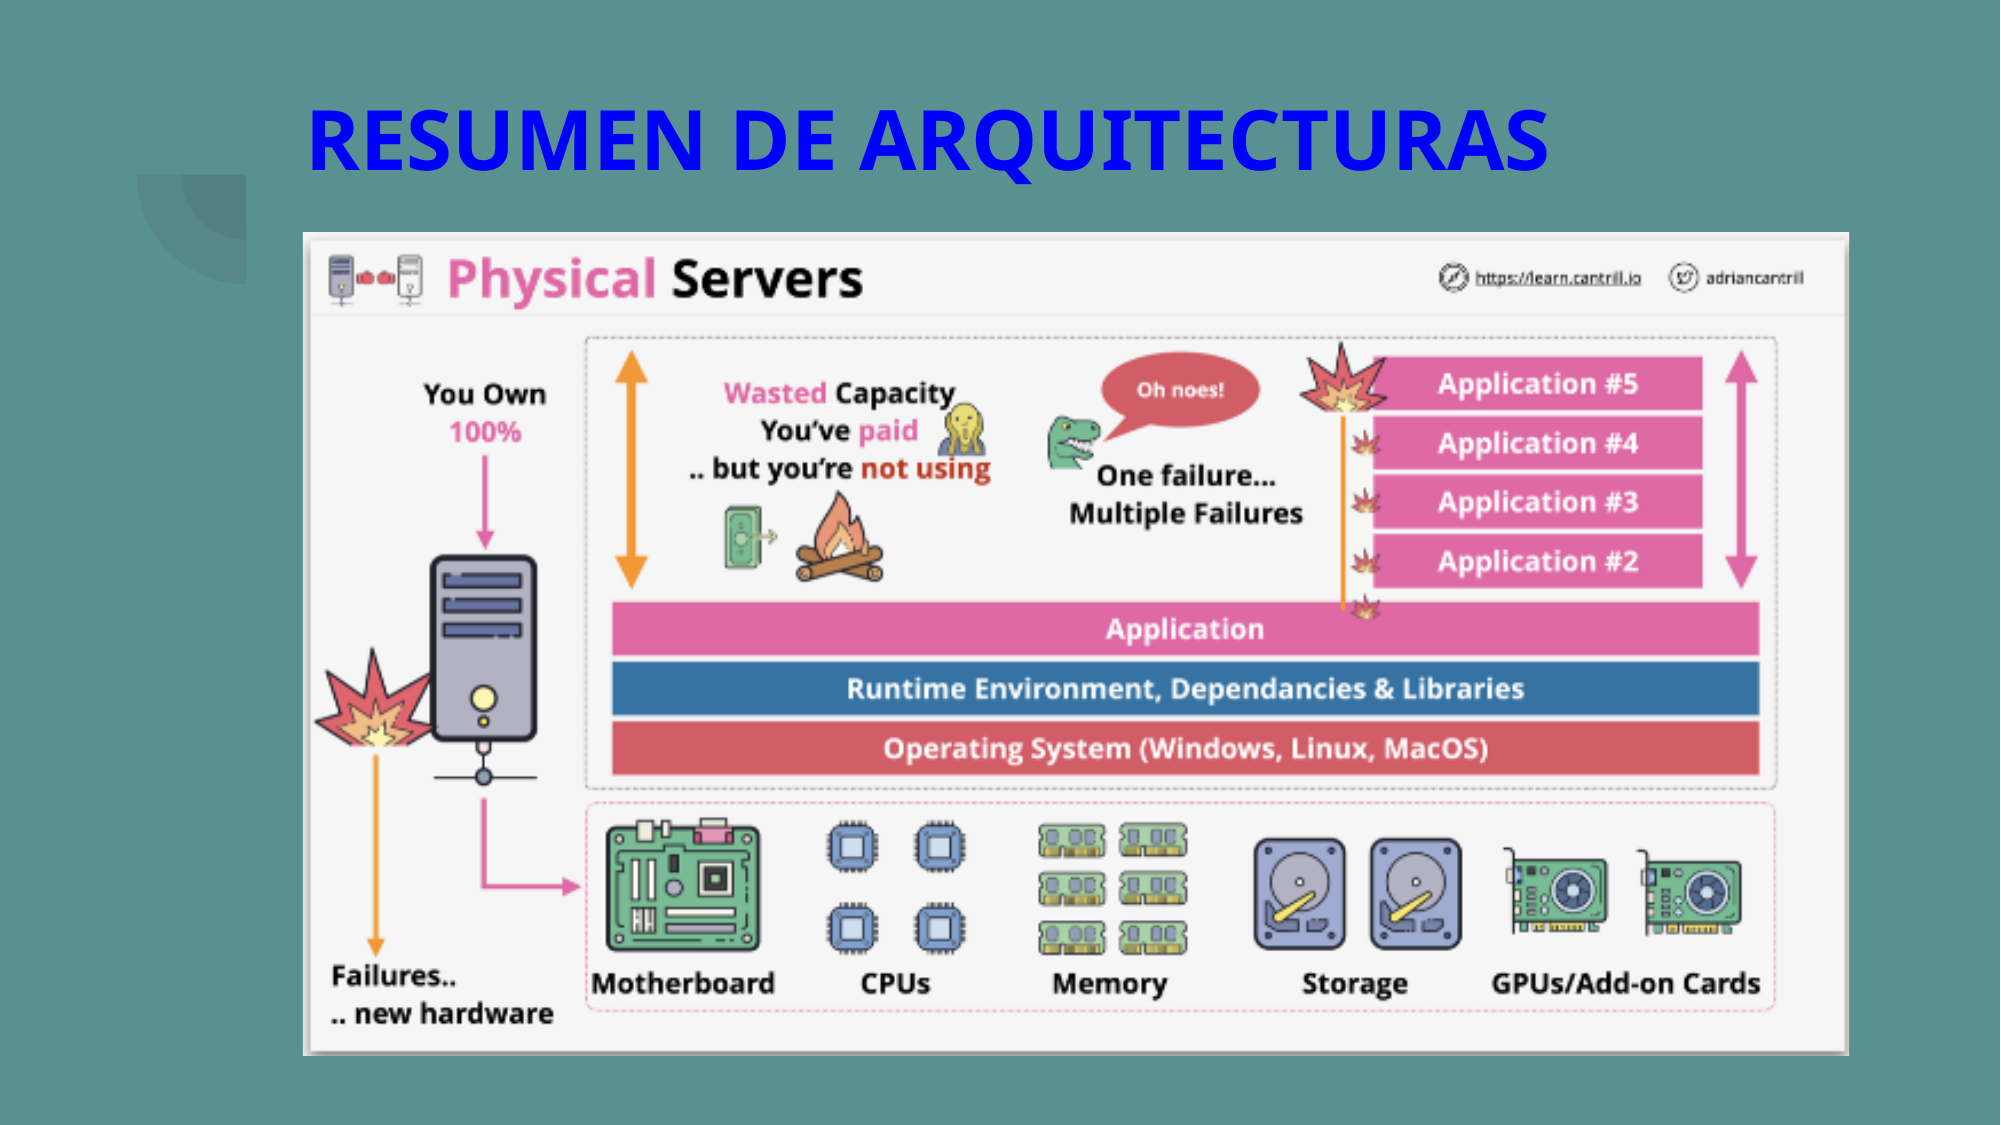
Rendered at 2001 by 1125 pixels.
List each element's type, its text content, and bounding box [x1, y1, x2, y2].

title RESUMEN DE ARQUITECTURAS [285, 67, 1946, 286]
picture [302, 232, 1850, 1056]
